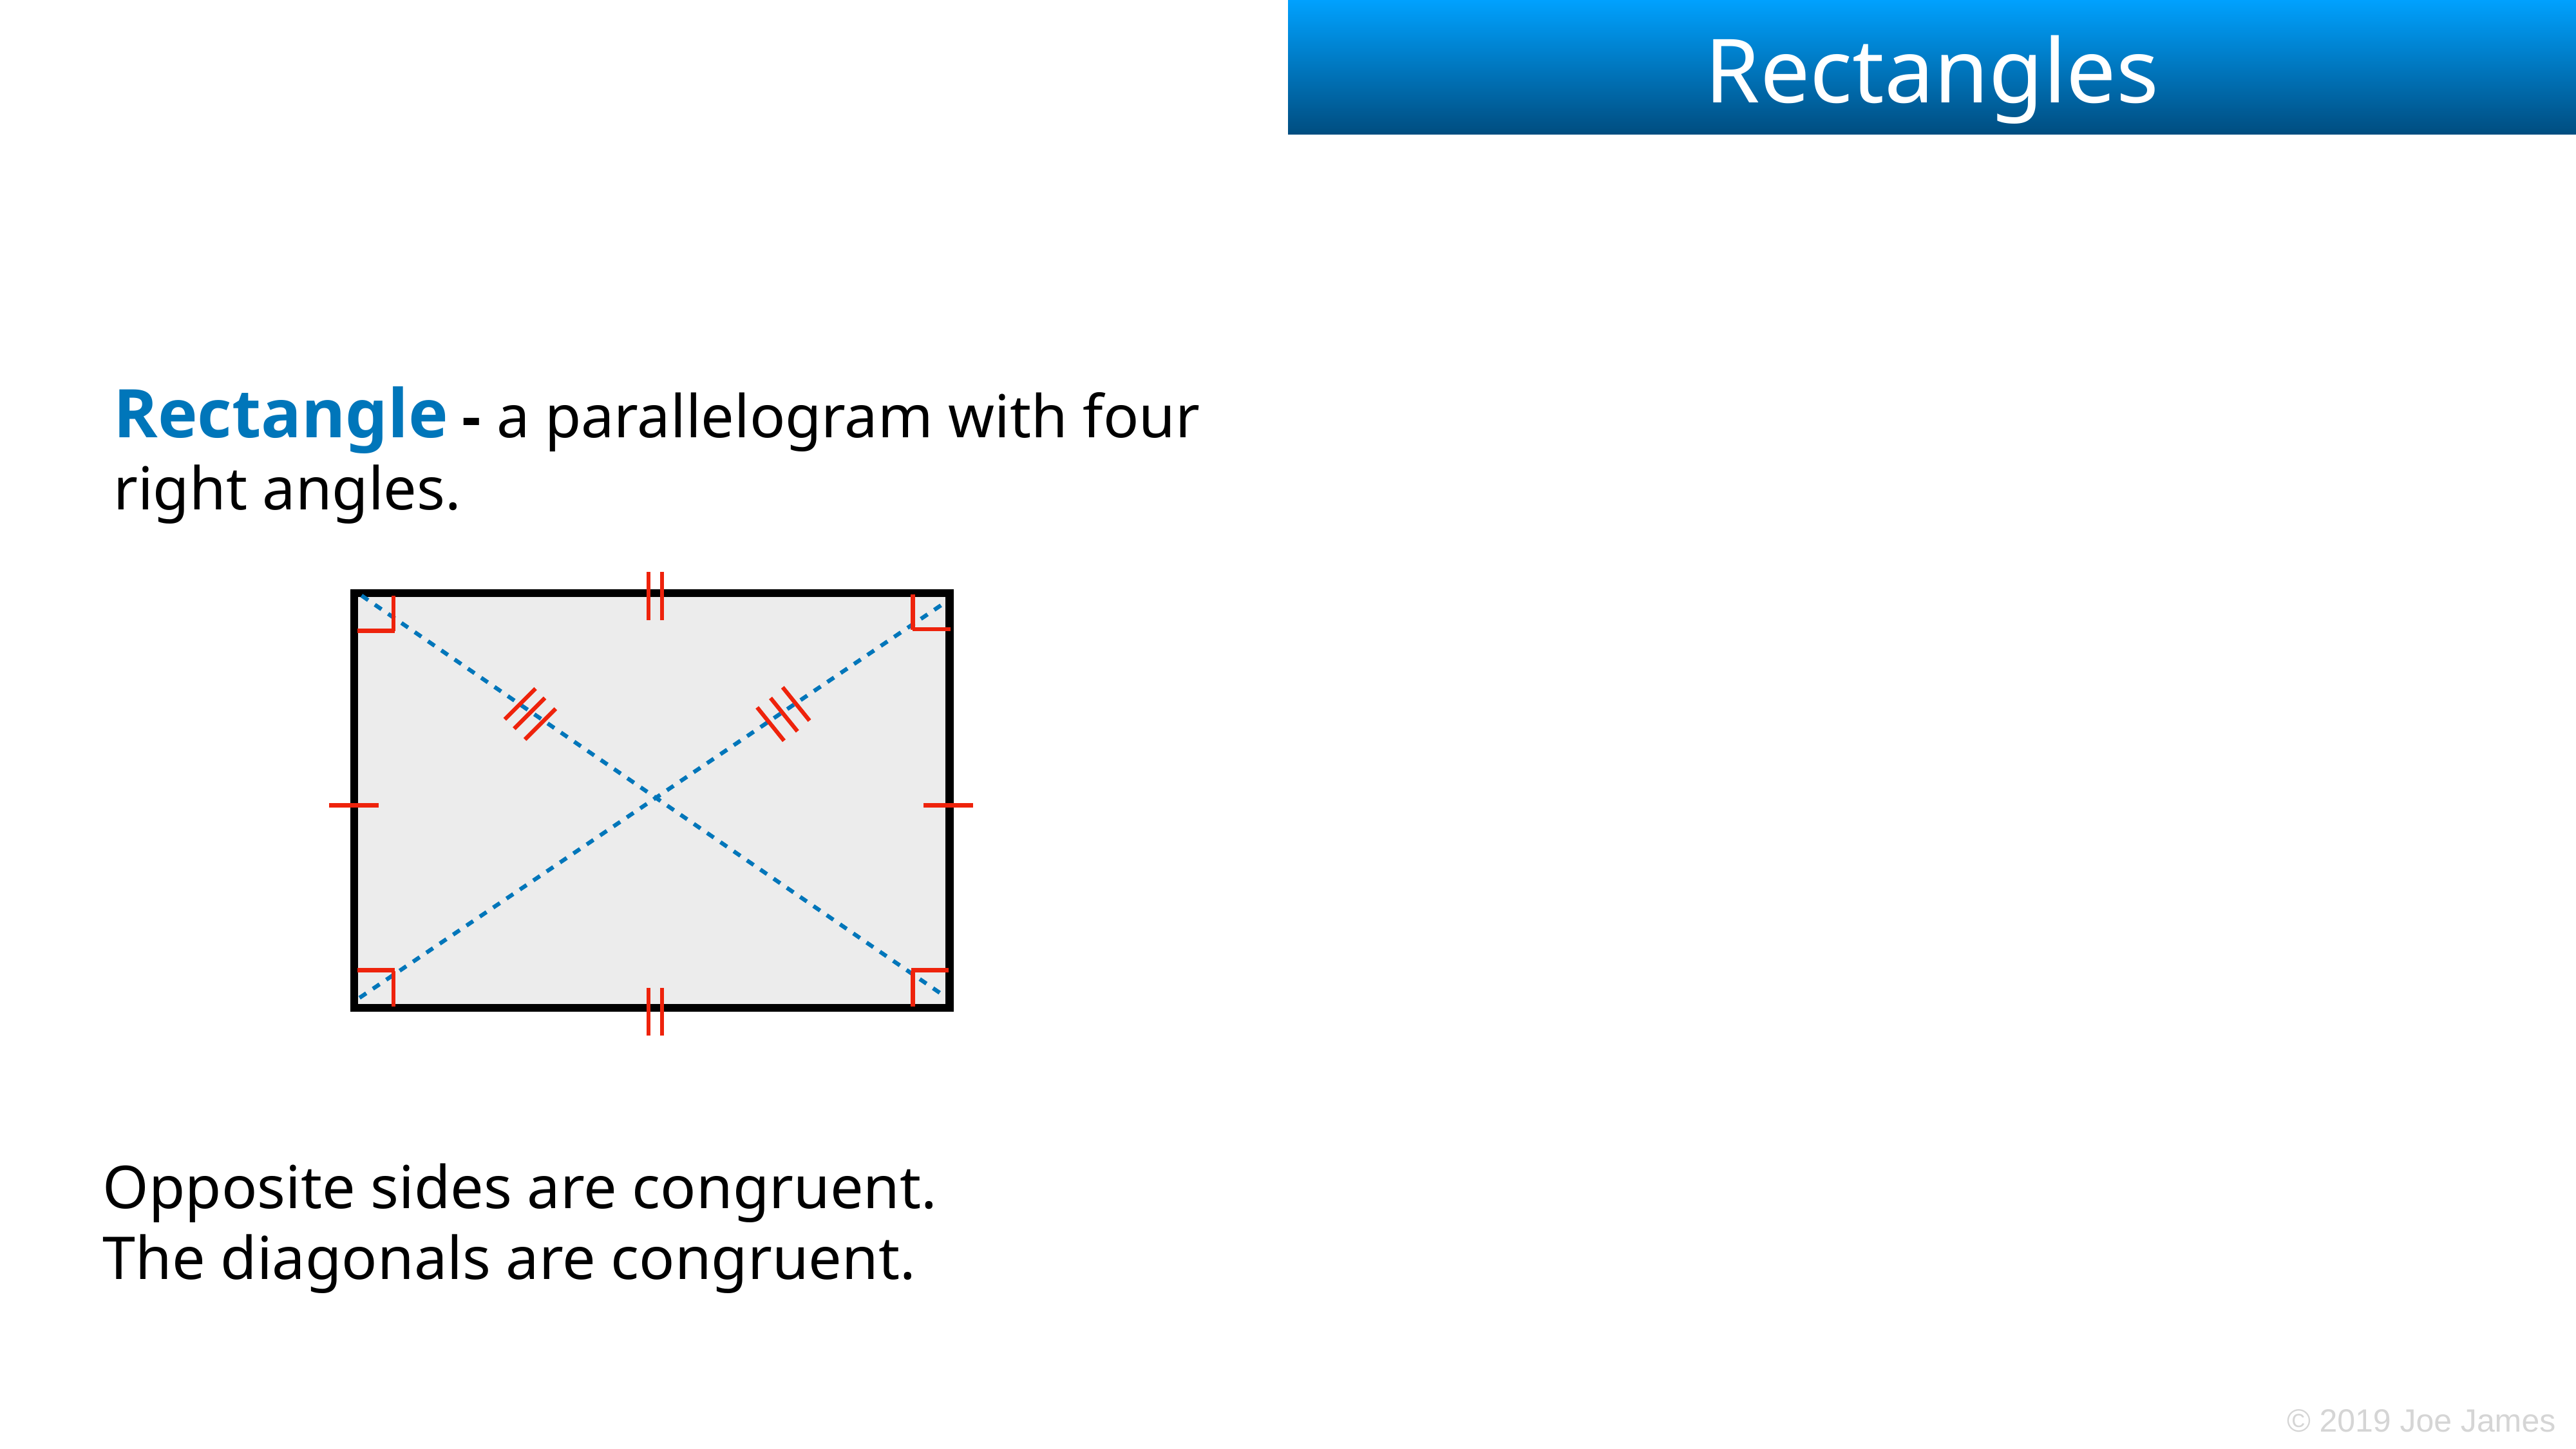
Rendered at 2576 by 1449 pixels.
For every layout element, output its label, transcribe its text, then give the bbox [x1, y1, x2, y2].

text_box Opposite sides are congruent. The diagonals are congruent. [97, 1130, 943, 1296]
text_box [354, 592, 950, 1009]
text_box Rectangle - a parallelogram with four right angles. [108, 365, 1226, 527]
title Rectangles [1287, 0, 2576, 135]
